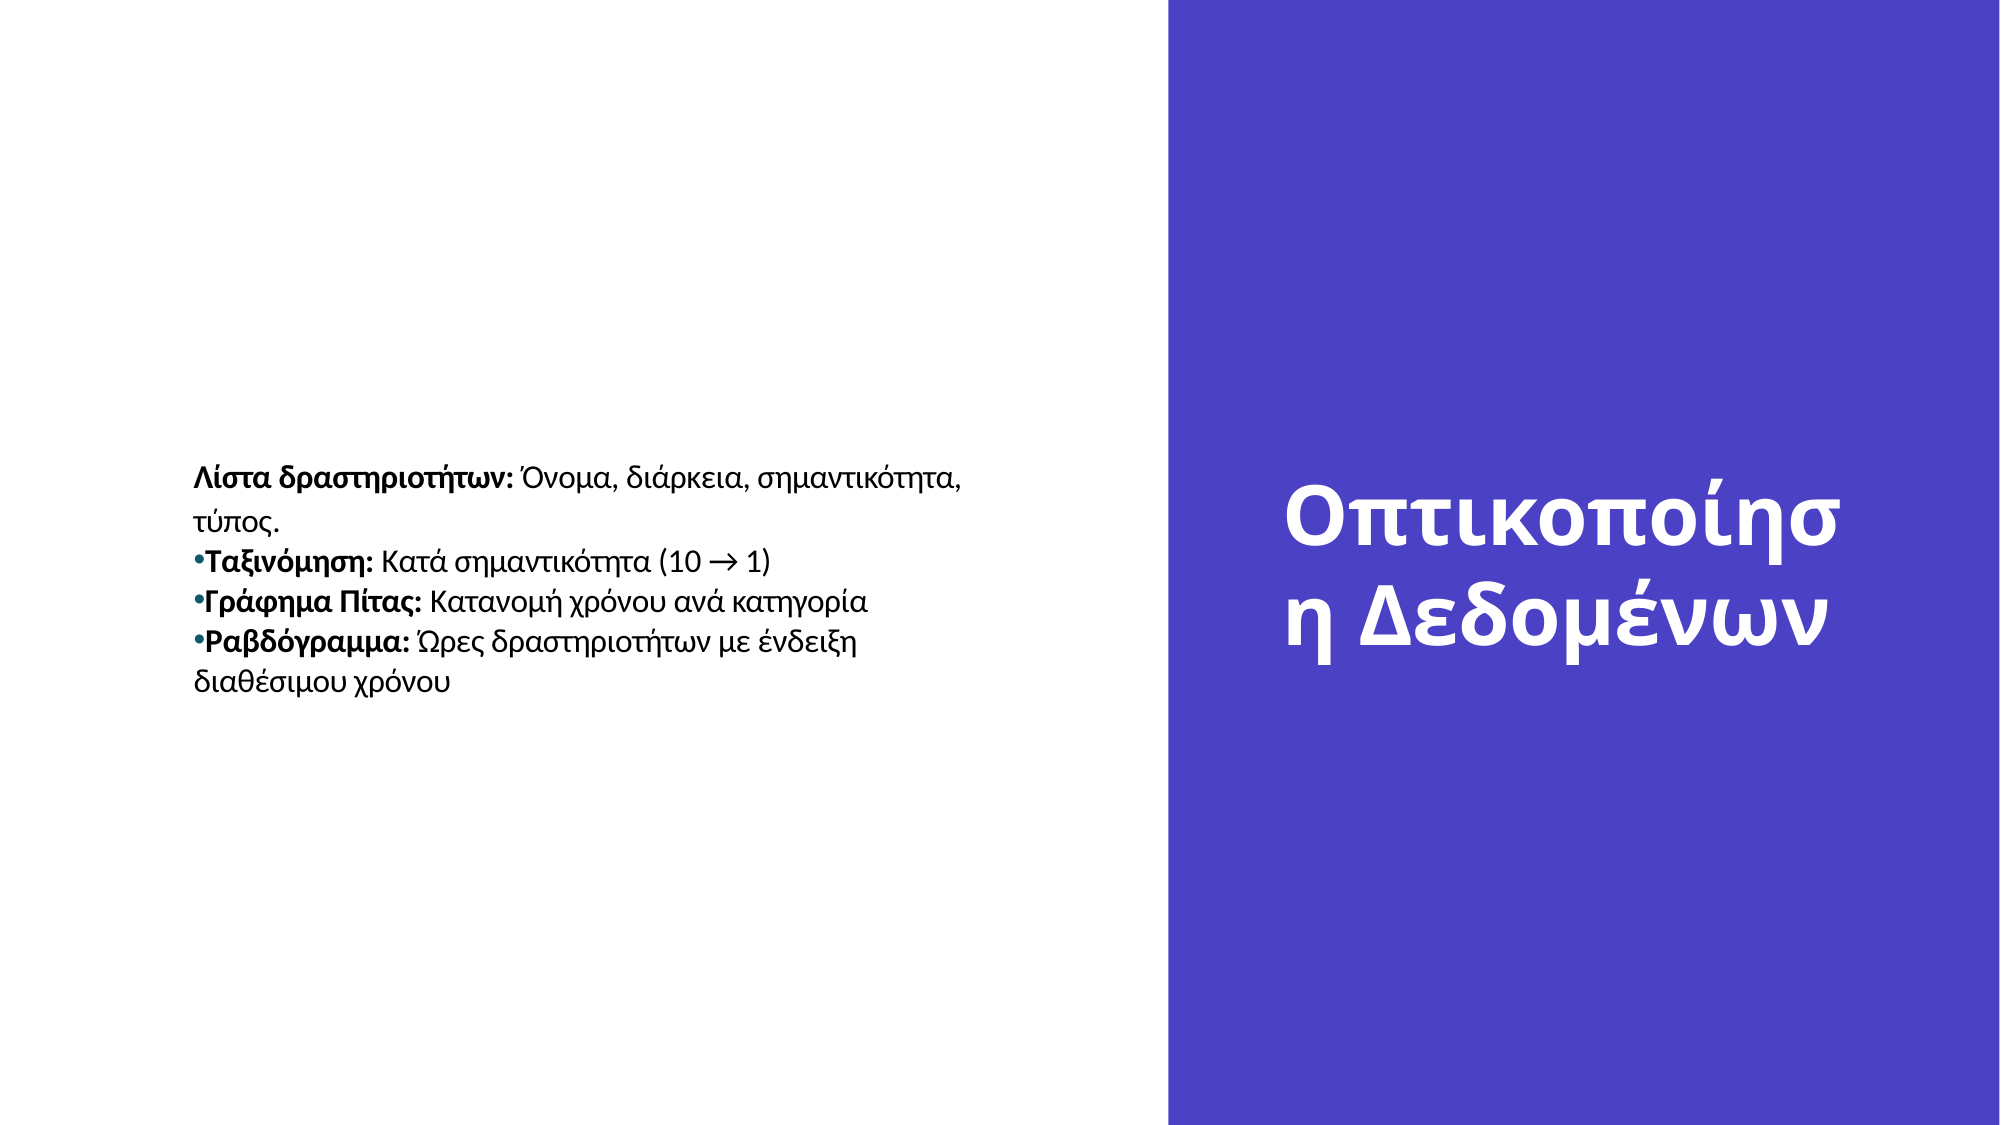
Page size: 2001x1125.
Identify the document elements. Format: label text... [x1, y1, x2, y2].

list Λίστα δραστηριοτήτων: Όνομα, διάρκεια, σημαντικότητα, τύπος. Ταξινόμηση: Κατά σημαντικότητα (10 → 1) Γράφημα Πίτας: Κατανομή χρόνου ανά κατηγορία Ραβδόγραμμα: Ώρες δραστηριοτήτων με ένδειξη διαθέσιμου χρόνου [178, 443, 1013, 999]
title Οπτικοποίηση Δεδομένων [1267, 109, 1902, 1016]
